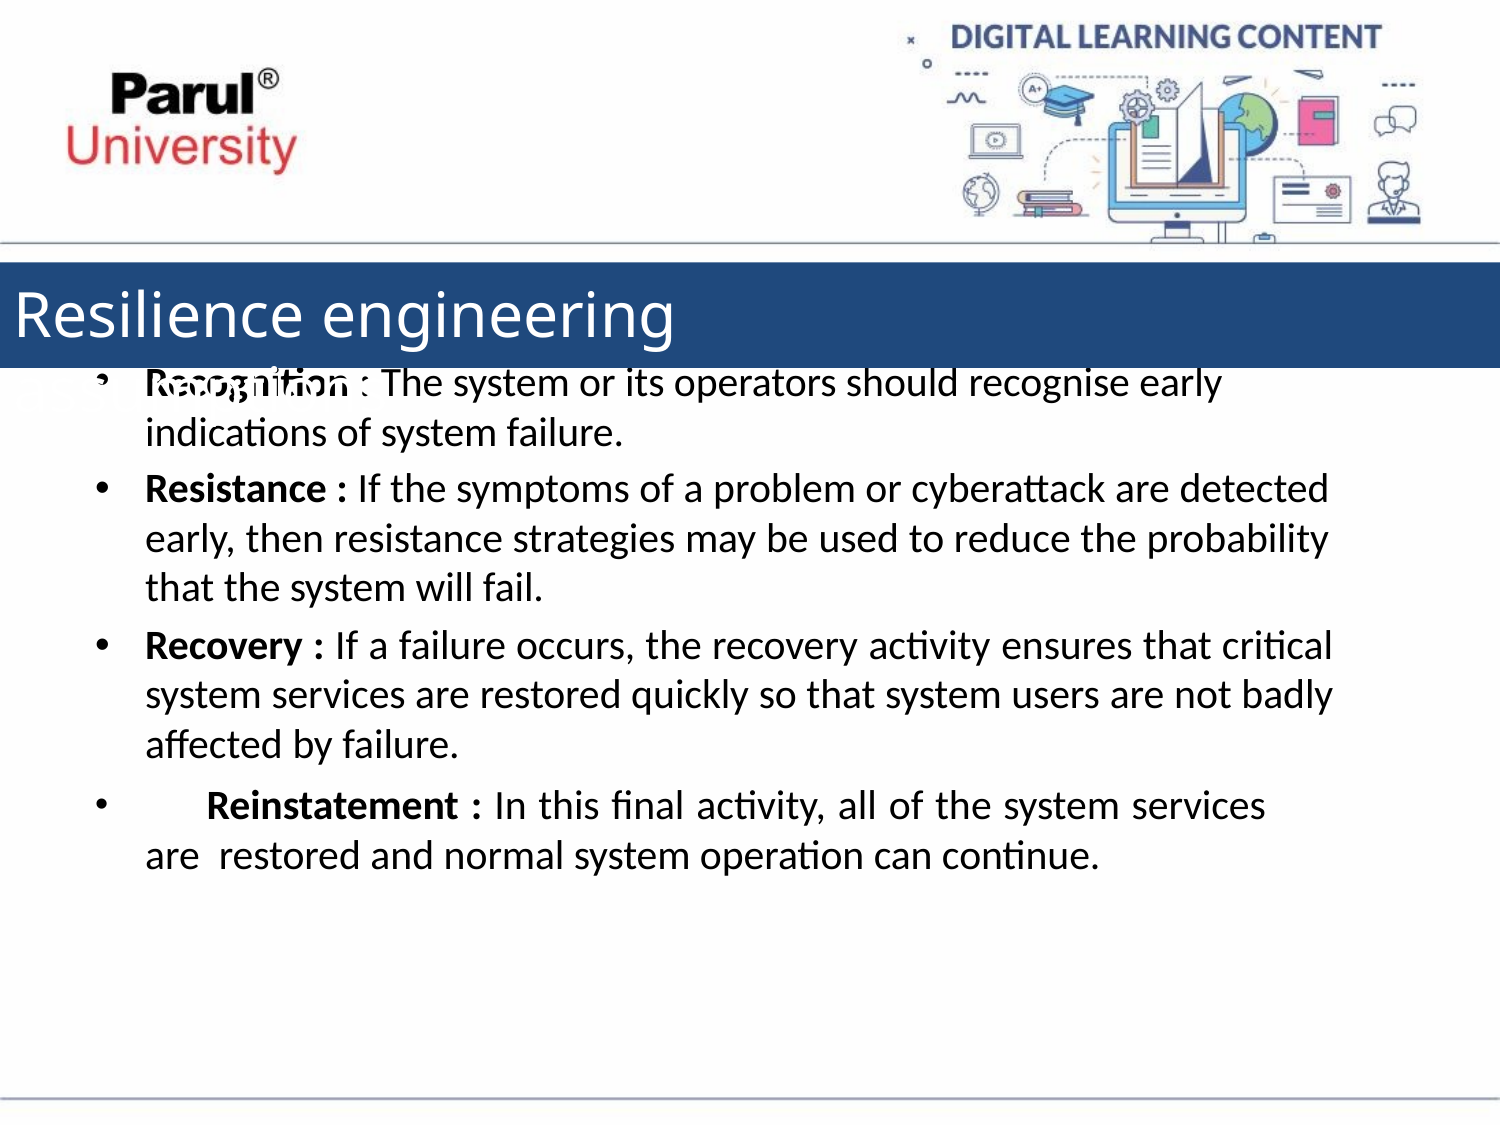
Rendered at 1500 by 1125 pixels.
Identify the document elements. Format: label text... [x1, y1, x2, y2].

picture [0, 0, 1500, 262]
text_box Recognition : The system or its operators should recognise early indications of system failure. Resistance : If the symptoms of a problem or cyberattack are detected early, then resistance strategies may be used to reduce the probability that the system will fail. Recovery : If a failure occurs, the recovery activity ensures that critical system services are restored quickly so that system users are not badly affected by failure. Reinstatement : In this final activity, all of the system services are restored and normal system operation can continue. [93, 368, 1344, 878]
title Resilience engineering assumptions [11, 273, 1017, 464]
text_box [0, 262, 1500, 368]
picture [0, 368, 1500, 1125]
